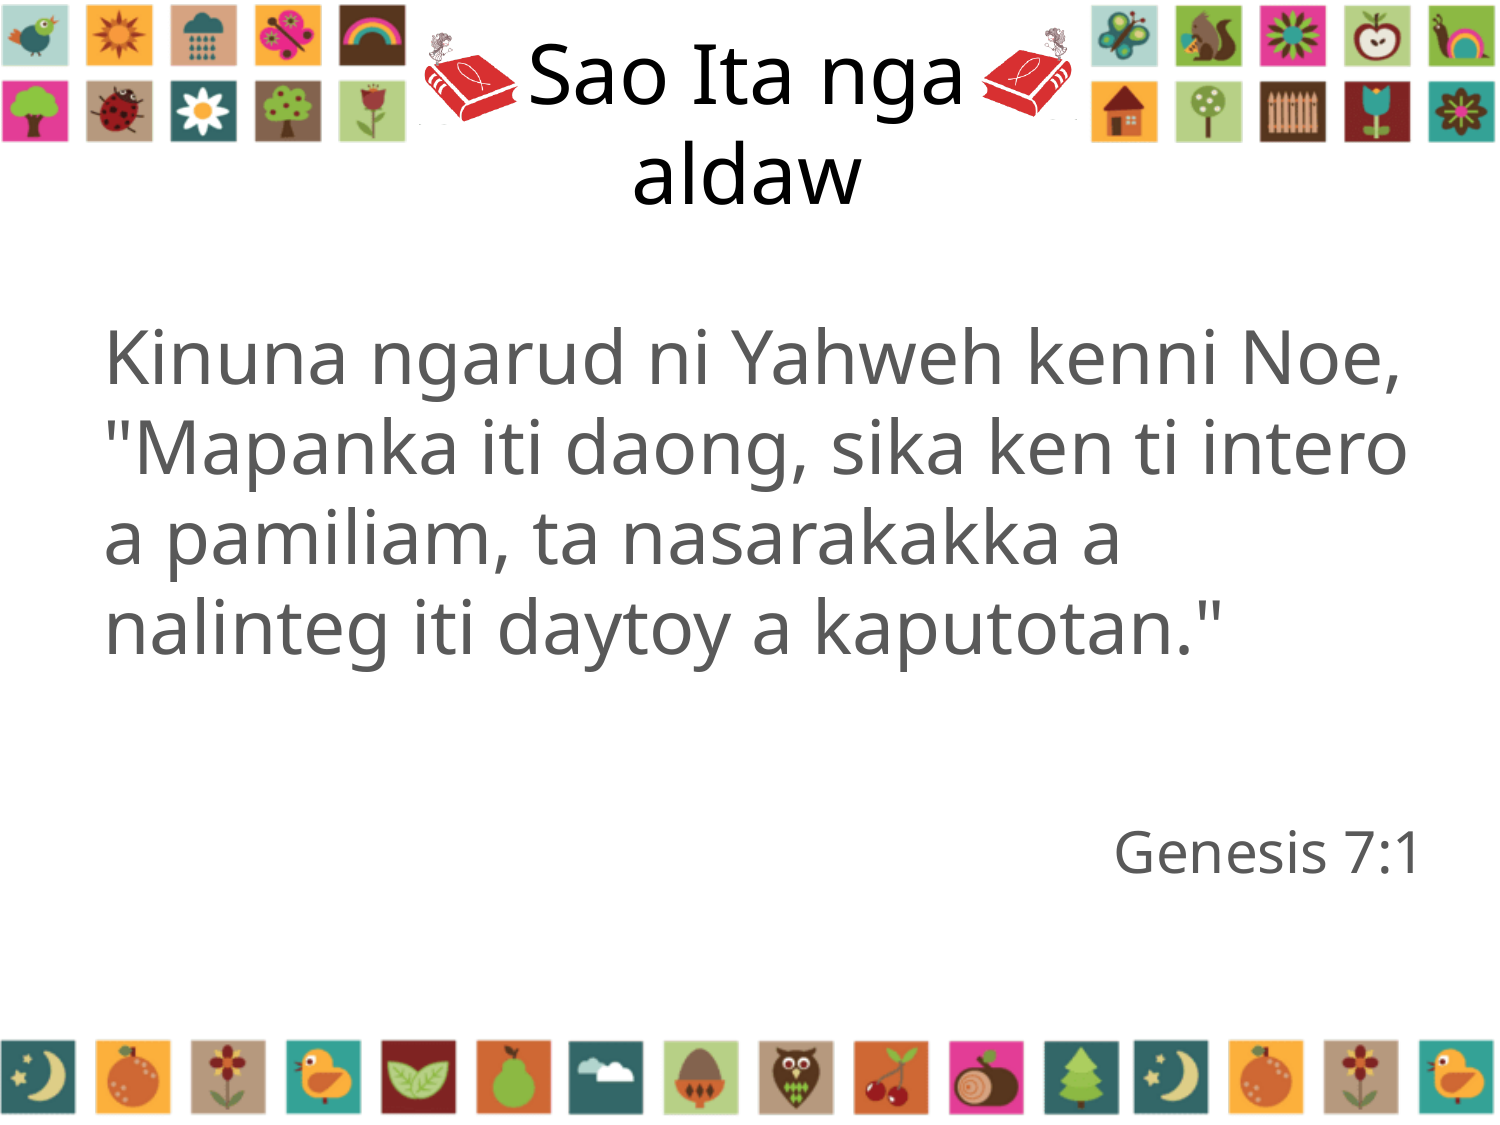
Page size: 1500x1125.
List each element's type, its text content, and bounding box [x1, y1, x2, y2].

text_box Kinuna ngarud ni Yahweh kenni Noe, "Mapanka iti daong, sika ken ti intero a pamiliam, ta nasarakakka a nalinteg iti daytoy a kaputotan." [88, 302, 1436, 678]
text_box Sao Ita nga aldaw [414, 13, 1080, 229]
picture [950, 3, 1500, 150]
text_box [0, 1028, 1500, 1118]
picture [0, 3, 550, 150]
text_box Genesis 7:1 [808, 807, 1441, 893]
